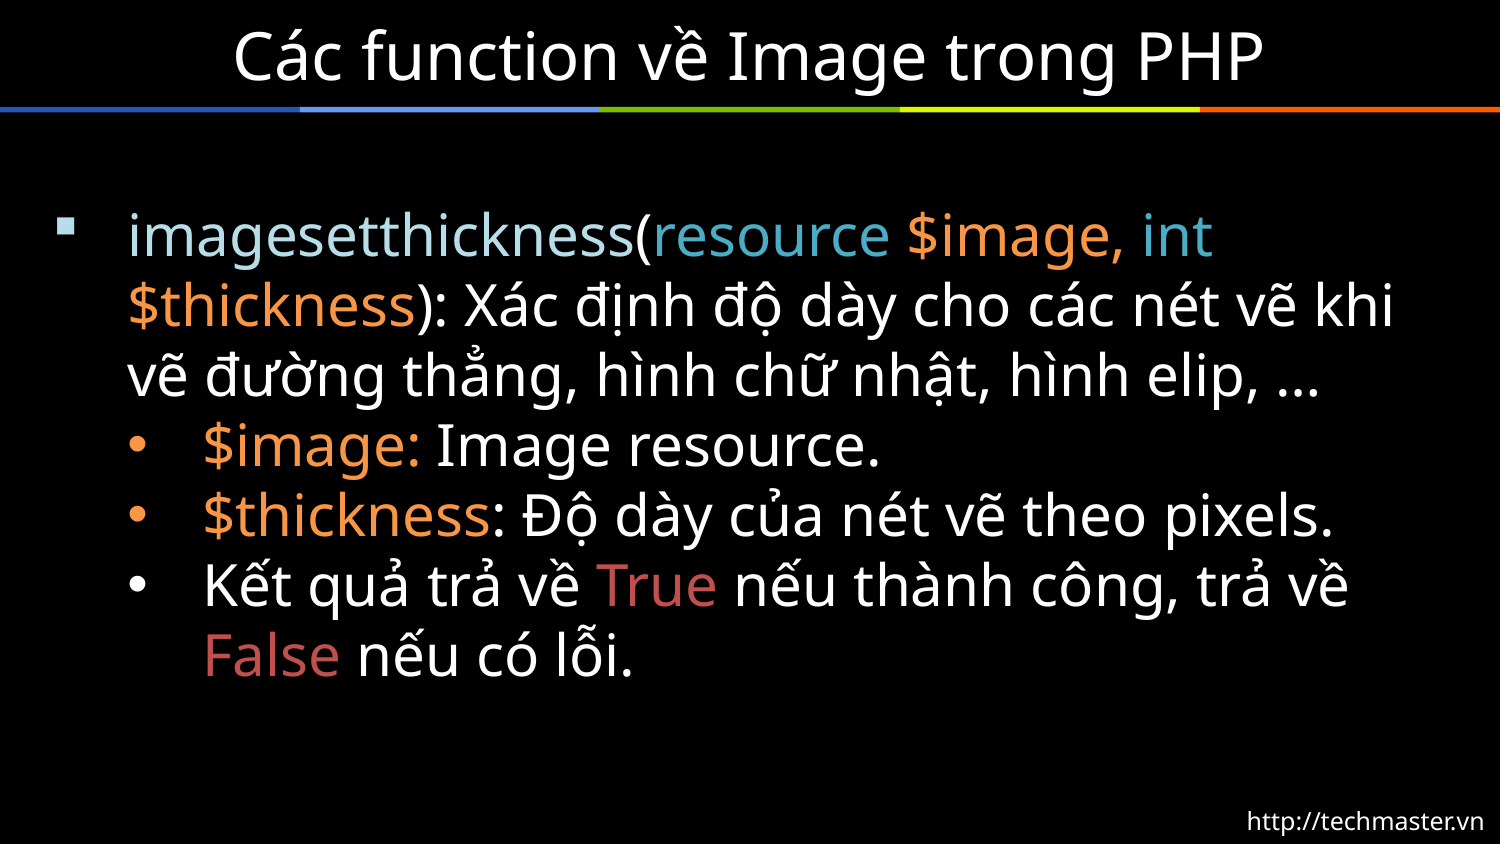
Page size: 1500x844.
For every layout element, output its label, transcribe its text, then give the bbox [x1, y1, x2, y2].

title Các function về Image trong PHP [37, 9, 1463, 98]
text_box imagesetthickness(resource $image, int $thickness): Xác định độ dày cho các nét vẽ khi vẽ đường thẳng, hình chữ nhật, hình elip, … $image: Image resource. $thickness: Độ dày của nét vẽ theo pixels. Kết quả trả về True nếu thành công, trả về False nếu có lỗi. [37, 191, 1463, 766]
